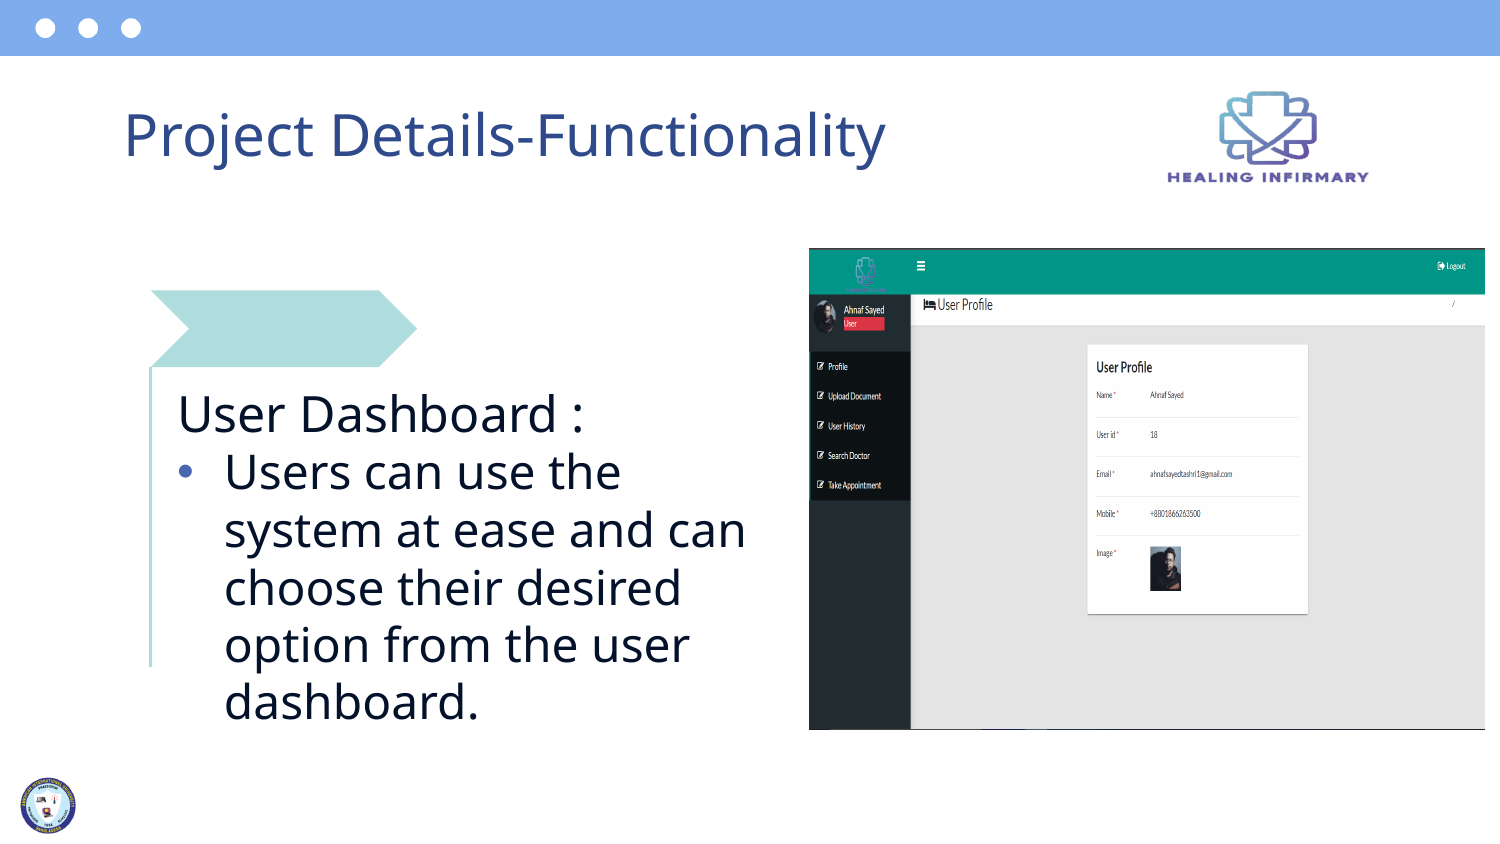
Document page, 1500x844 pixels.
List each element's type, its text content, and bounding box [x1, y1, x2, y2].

picture [808, 248, 1485, 730]
picture [1165, 90, 1375, 203]
title Project Details-Functionality [108, 82, 1375, 203]
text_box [150, 290, 418, 668]
text_box User Dashboard : Users can use the system at ease and can choose their desired option from the user dashboard. [161, 367, 800, 810]
picture [19, 776, 77, 835]
